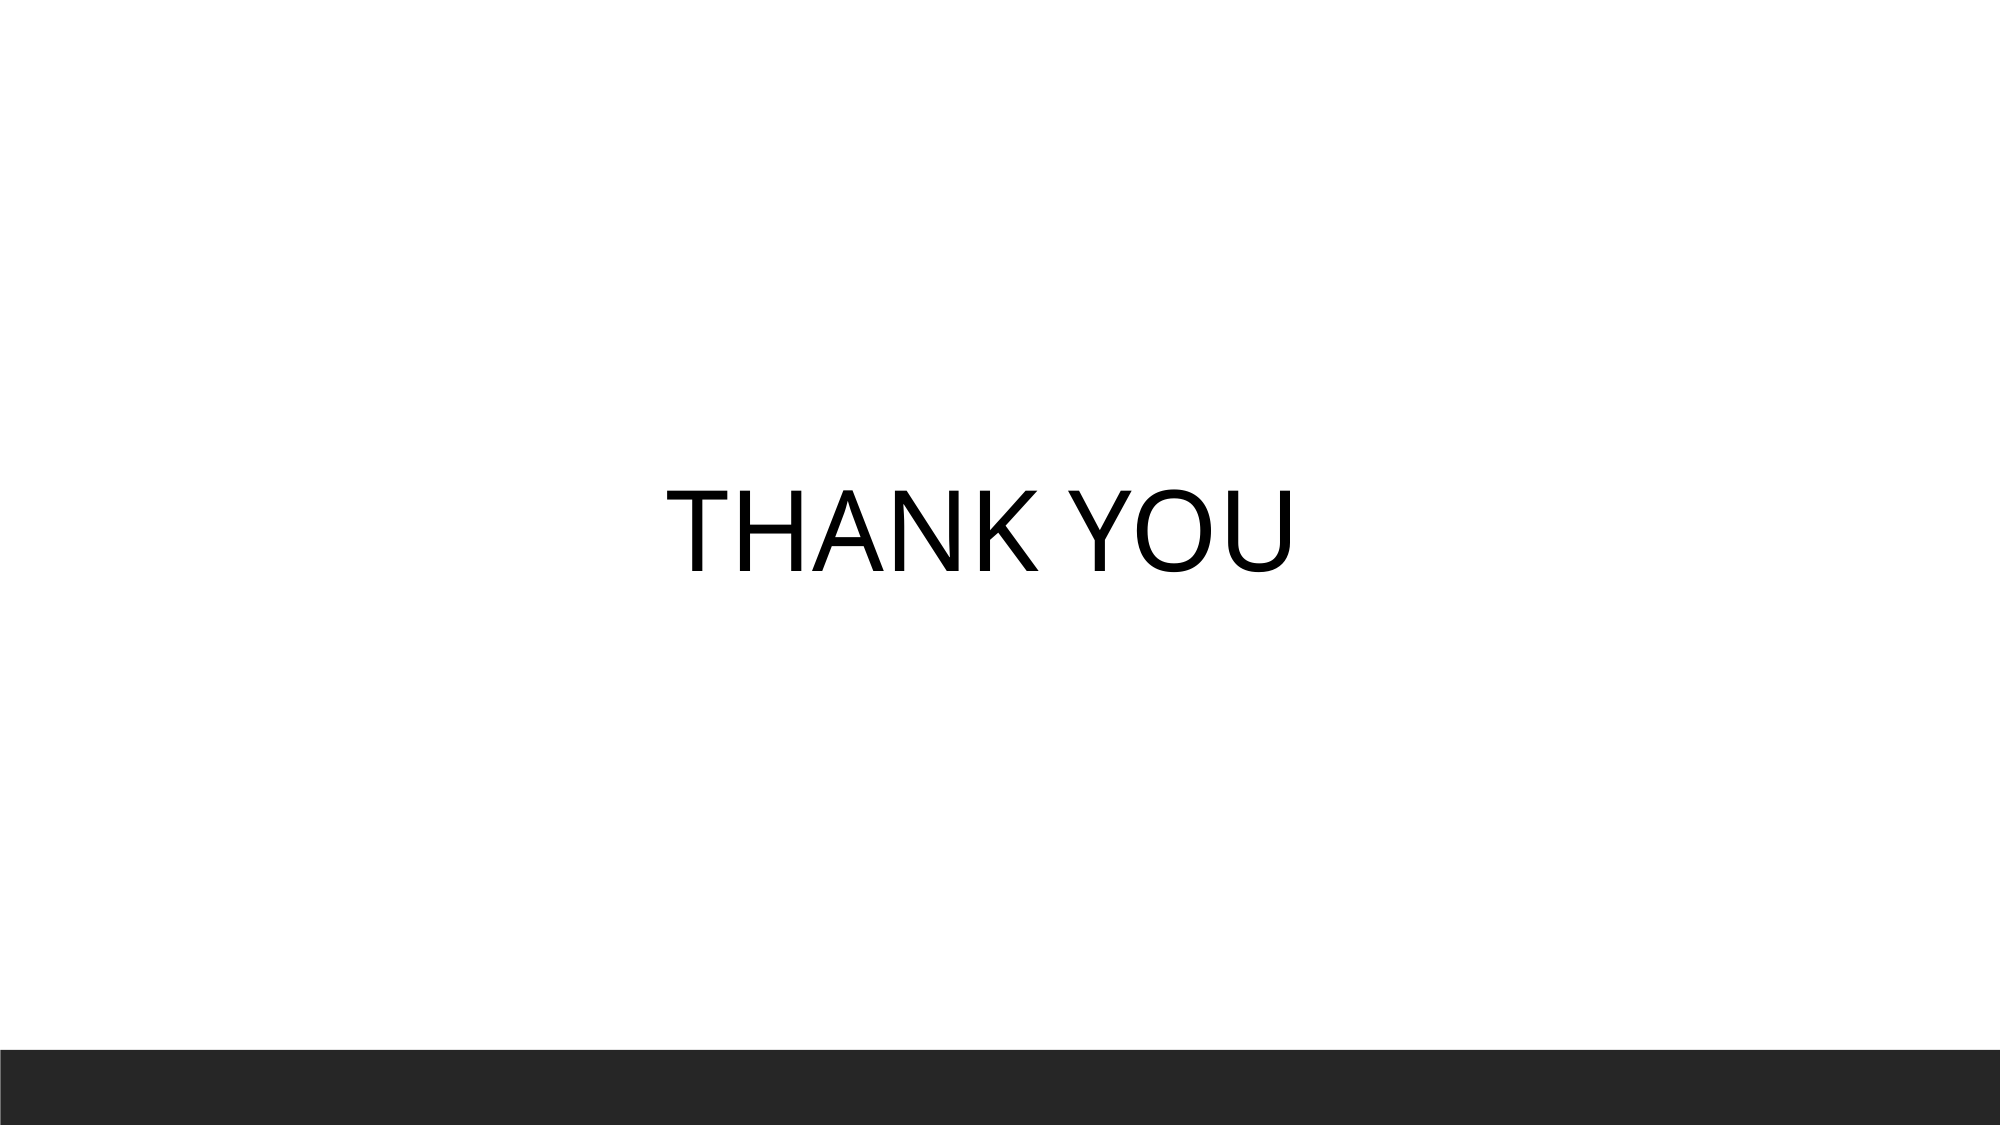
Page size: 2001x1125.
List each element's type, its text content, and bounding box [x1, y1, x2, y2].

text_box THANK YOU [651, 451, 1316, 602]
